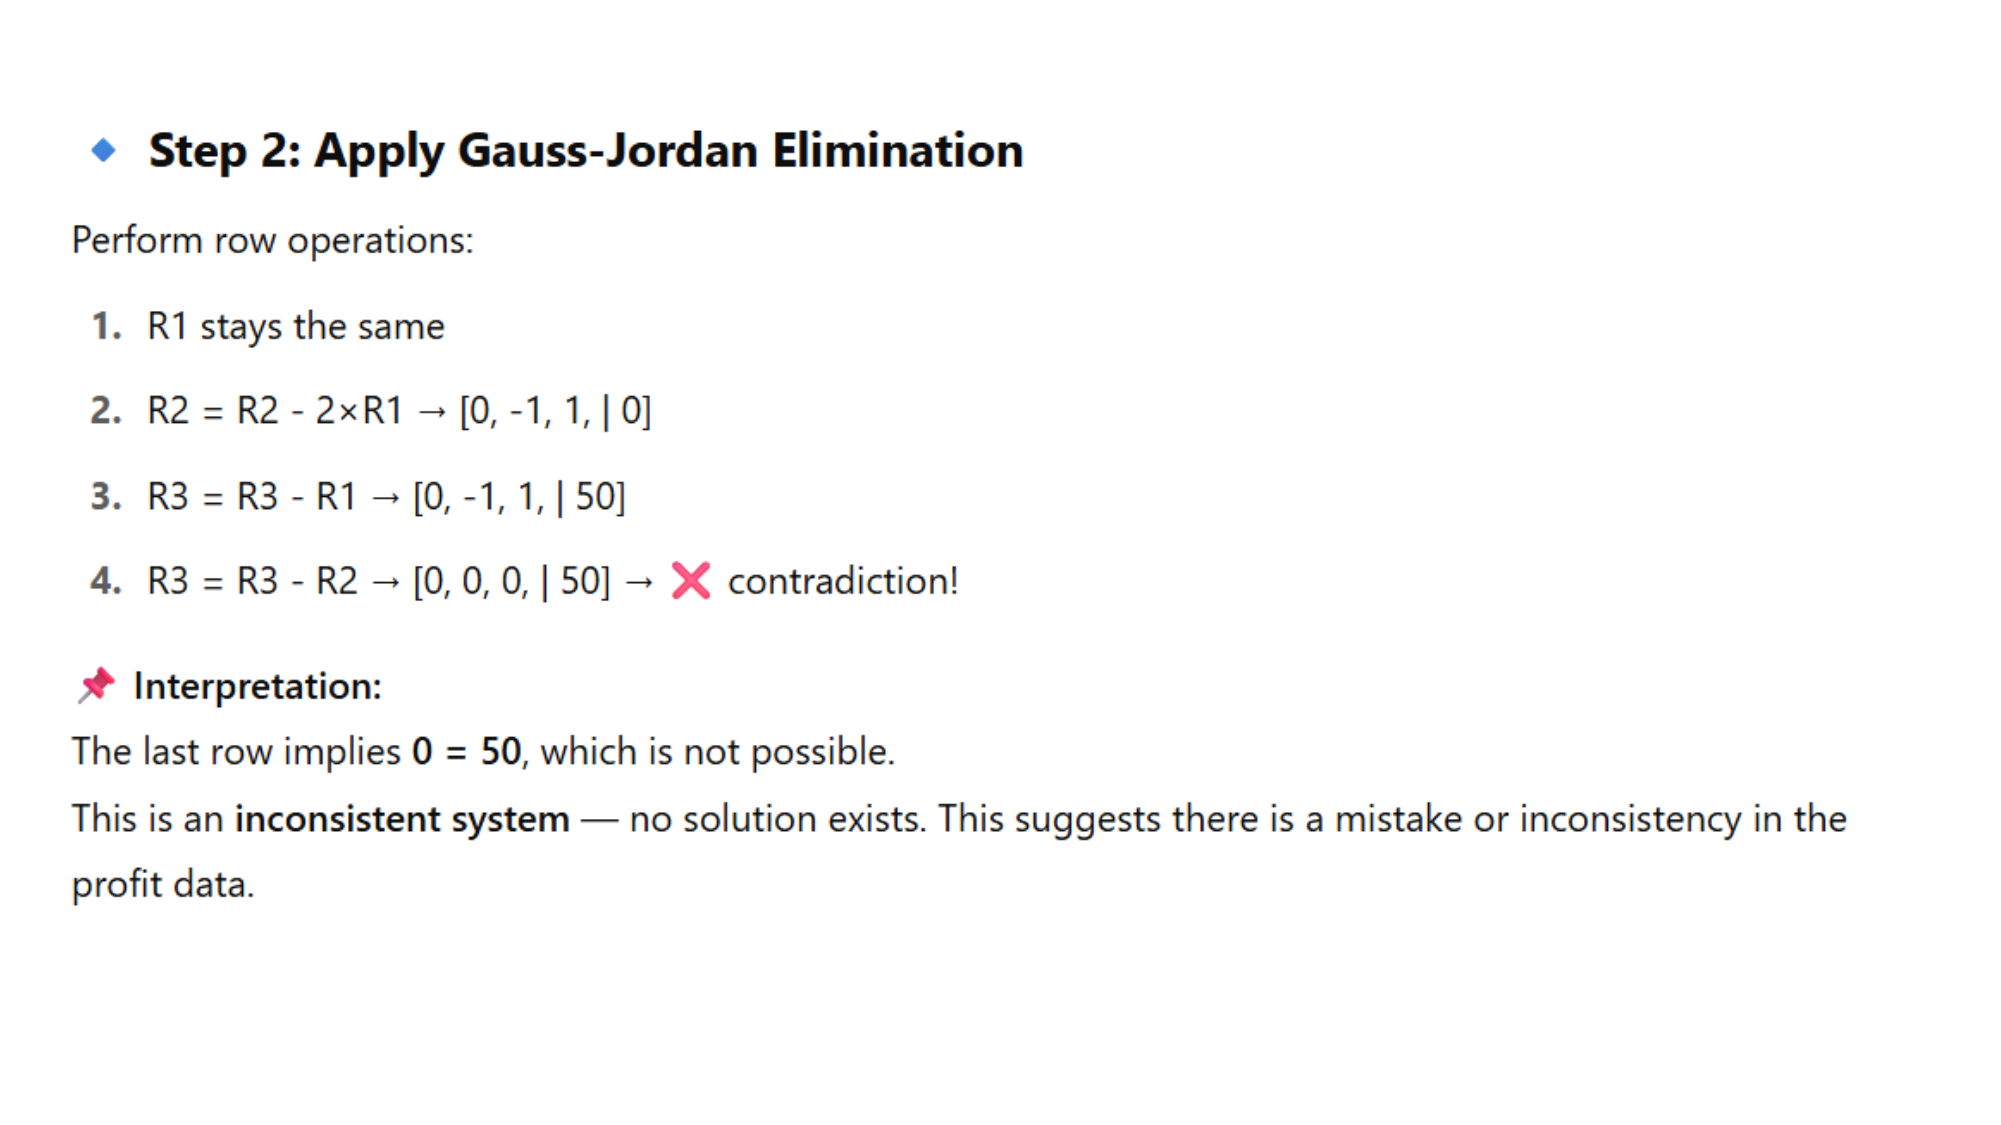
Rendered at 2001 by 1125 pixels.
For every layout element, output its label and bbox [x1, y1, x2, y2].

picture [51, 112, 1879, 942]
